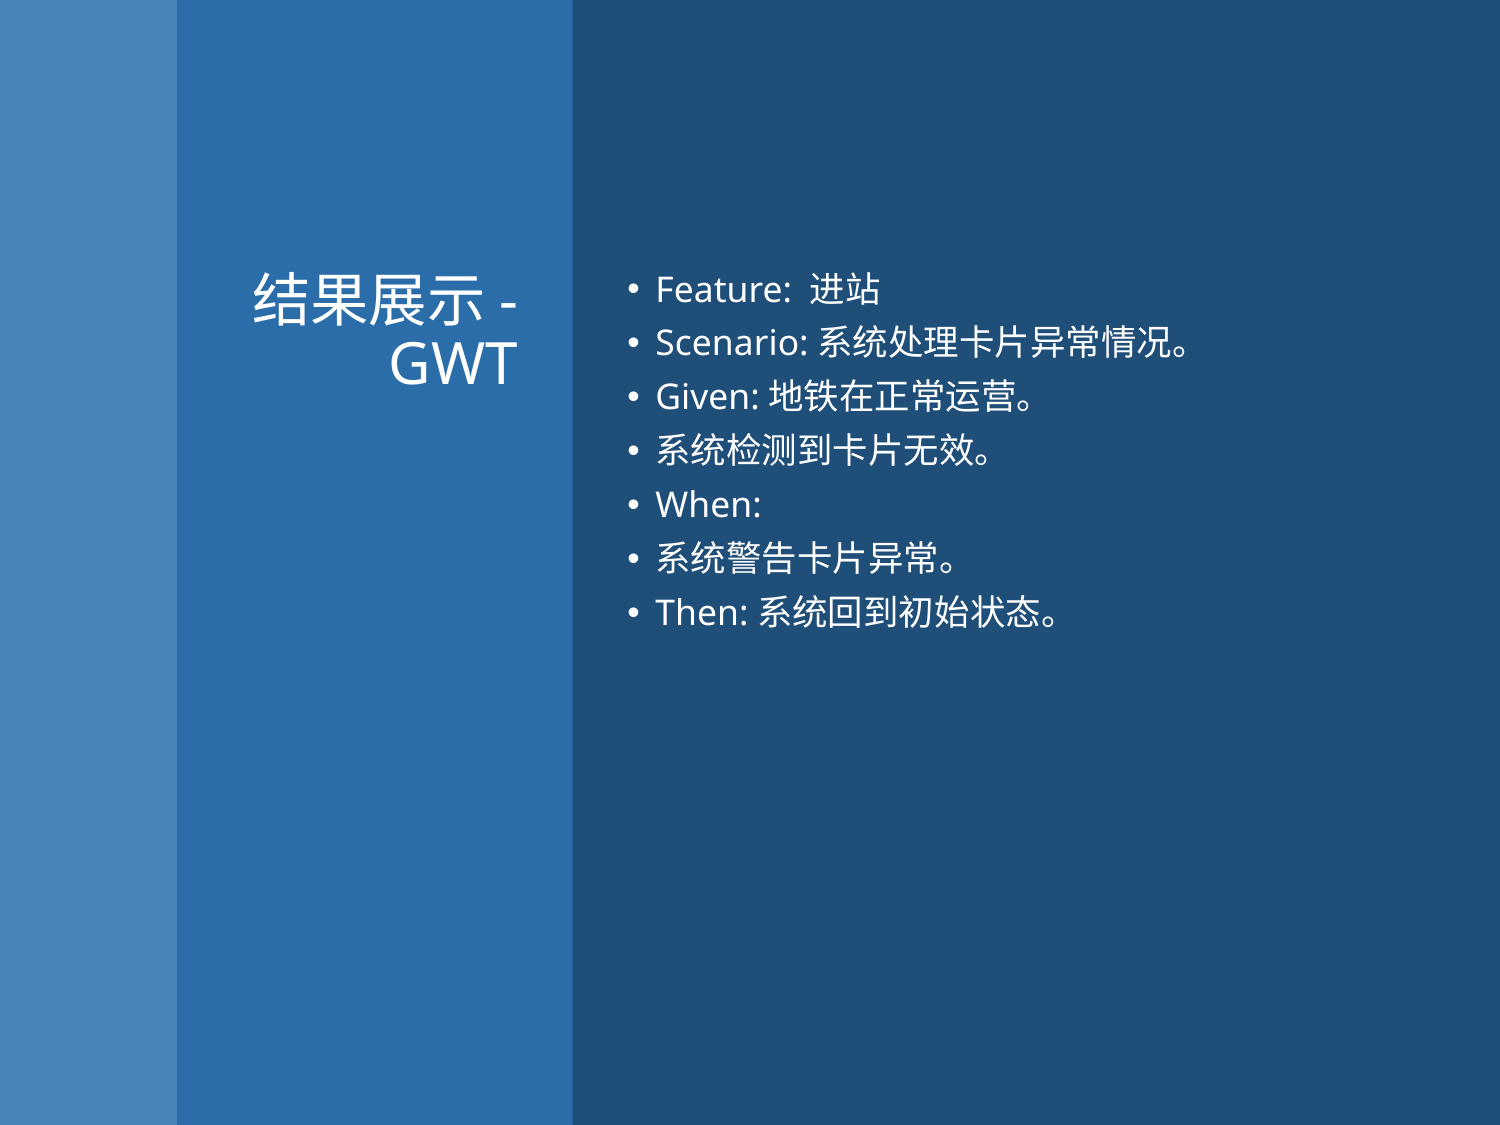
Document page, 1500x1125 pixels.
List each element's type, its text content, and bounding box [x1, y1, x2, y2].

text_box [574, 0, 1500, 1125]
list Feature: 进站 Scenario:系统处理卡片异常情况。 Given:地铁在正常运营。 系统检测到卡片无效。 When: 系统警告卡片异常。 Then:系统回到初始状态。 [612, 263, 1387, 1001]
text_box [176, 0, 574, 1125]
text_box [0, 0, 176, 1125]
title 结果展示-GWT [218, 263, 533, 1001]
